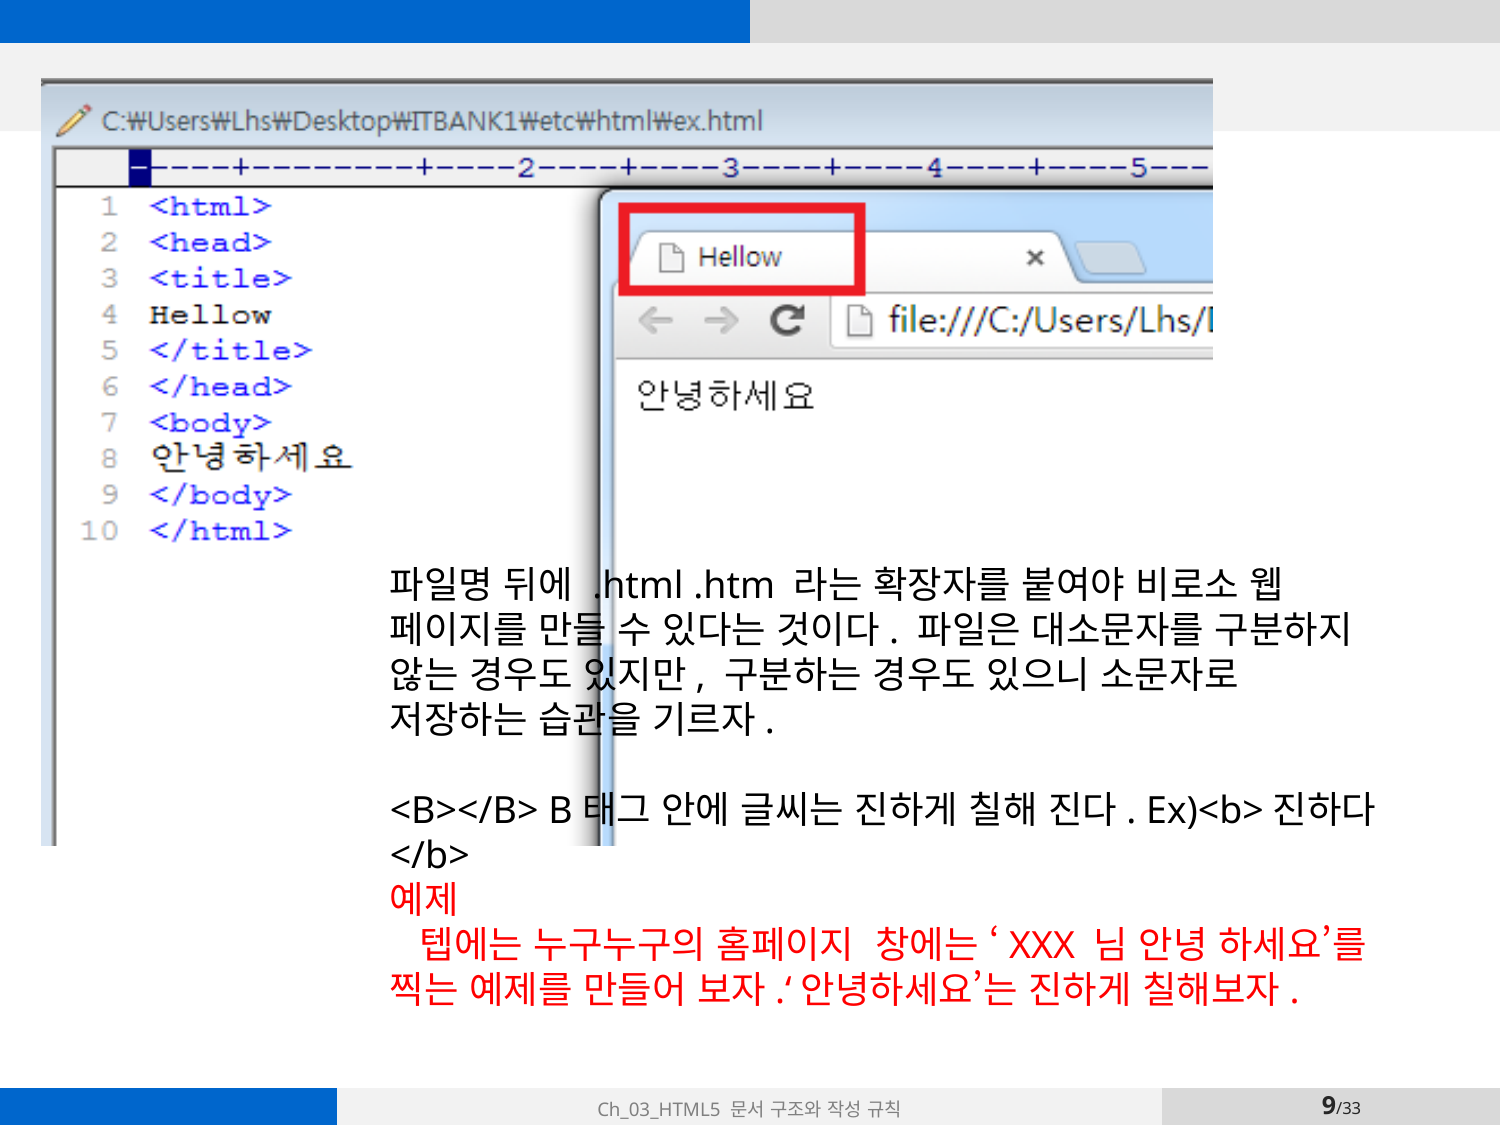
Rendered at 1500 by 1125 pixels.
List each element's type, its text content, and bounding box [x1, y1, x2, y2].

text_box 파일명 뒤에 .html .htm 라는 확장자를 붙여야 비로소 웹 페이지를 만들 수 있다는 것이다. 파일은 대소문자를 구분하지 않는 경우도 있지만, 구분하는 경우도 있으니 소문자로 저장하는 습관을 기르자. <B></B> B태그 안에 글씨는 진하게 칠해 진다. Ex)<b>진하다</b> 예제 텝에는 누구누구의 홈페이지 창에는 ‘XXX 님 안녕 하세요’를 찍는 예제를 만들어 보자.‘안녕하세요’는 진하게 칠해보자. [375, 553, 1400, 1019]
picture [41, 77, 1213, 846]
